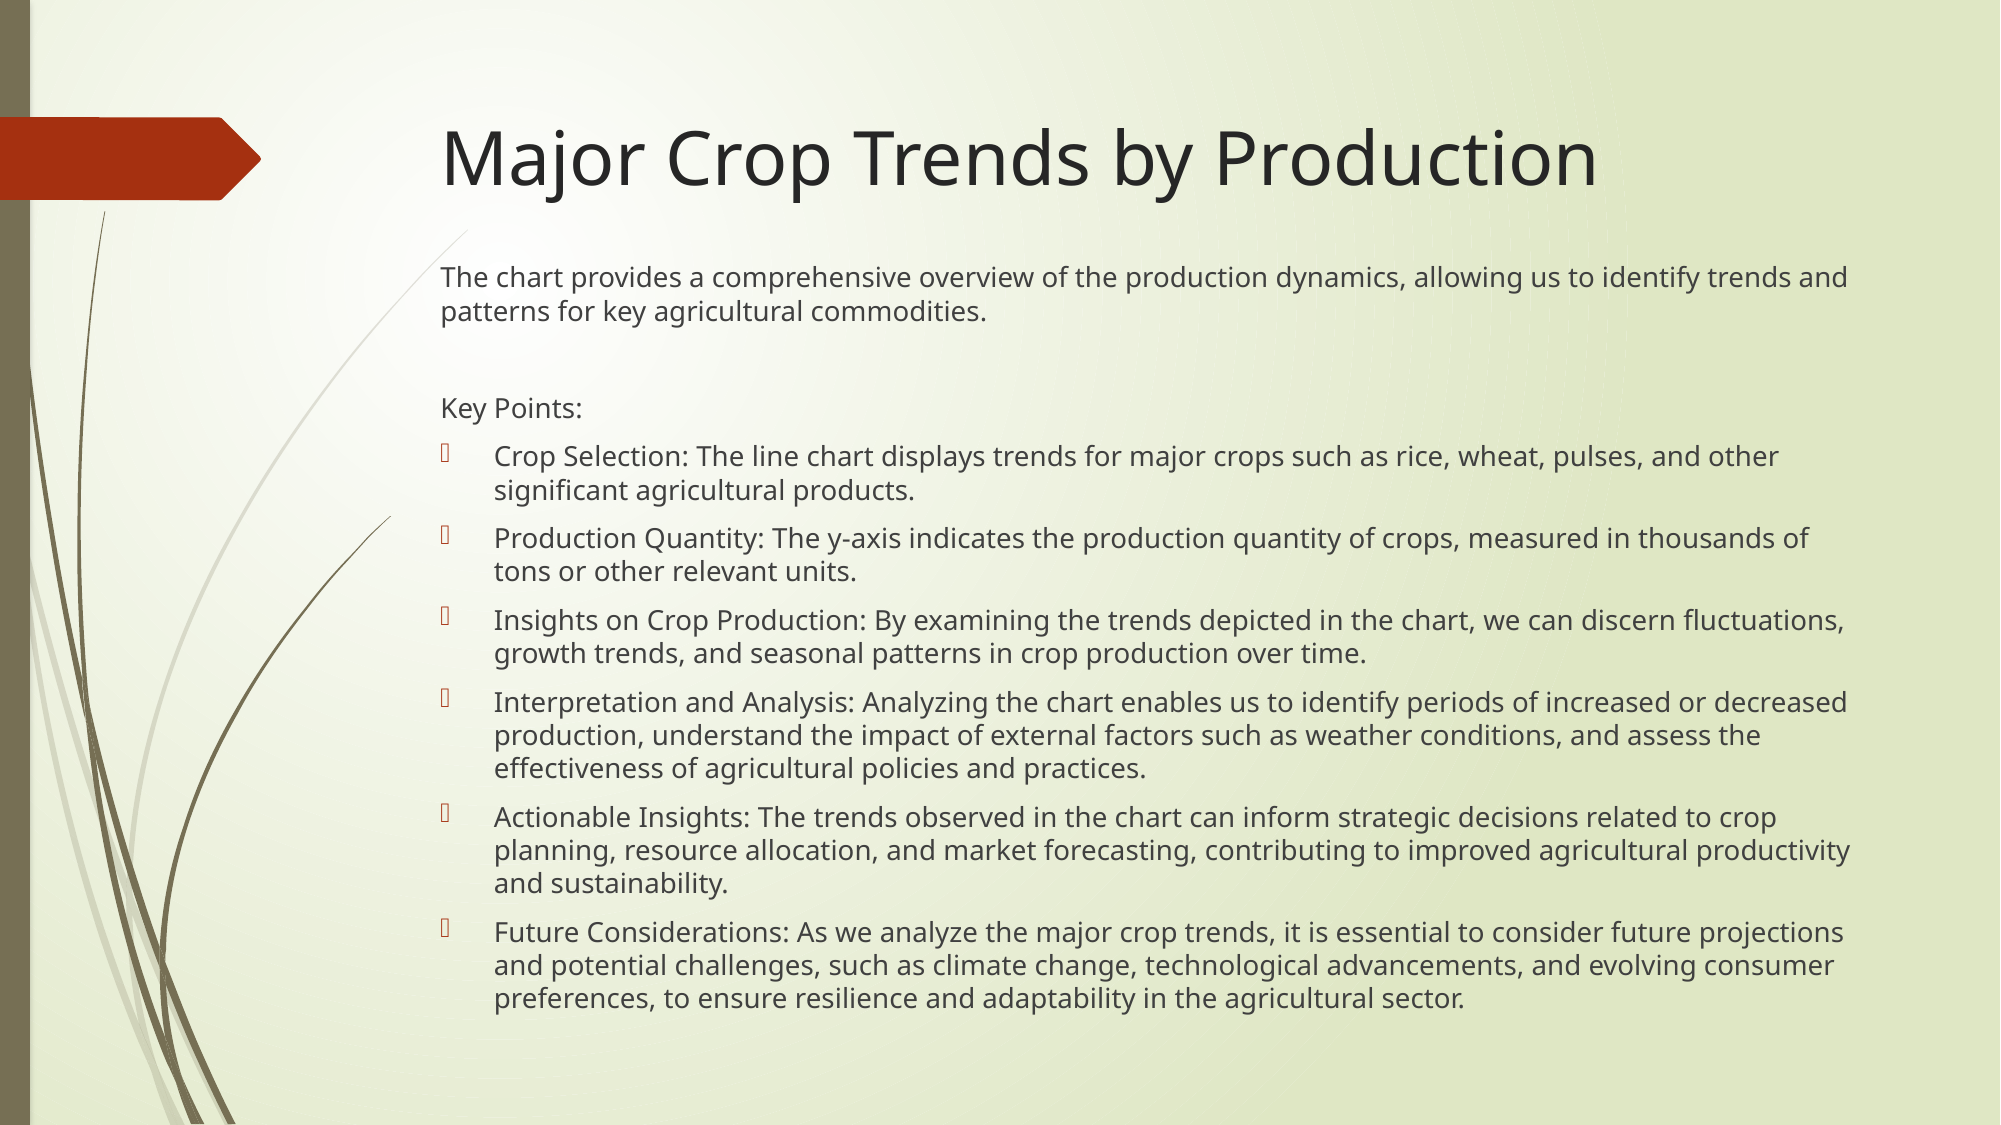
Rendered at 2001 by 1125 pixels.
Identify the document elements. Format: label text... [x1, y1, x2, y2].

list The chart provides a comprehensive overview of the production dynamics, allowing us to identify trends and patterns for key agricultural commodities. Key Points: Crop Selection: The line chart displays trends for major crops such as rice, wheat, pulses, and other significant agricultural products. Production Quantity: The y-axis indicates the production quantity of crops, measured in thousands of tons or other relevant units. Insights on Crop Production: By examining the trends depicted in the chart, we can discern fluctuations, growth trends, and seasonal patterns in crop production over time. Interpretation and Analysis: Analyzing the chart enables us to identify periods of increased or decreased production, understand the impact of external factors such as weather conditions, and assess the effectiveness of agricultural policies and practices. Actionable Insights: The trends observed in the chart can inform strategic decisions related to crop planning, resource allocation, and market forecasting, contributing to improved agricultural productivity and sustainability. Future Considerations: As we analyze the major crop trends, it is essential to consider future projections and potential challenges, such as climate change, technological advancements, and evolving consumer preferences, to ensure resilience and adaptability in the agricultural sector. [425, 252, 1888, 1023]
title Major Crop Trends by Production [425, 102, 1888, 252]
